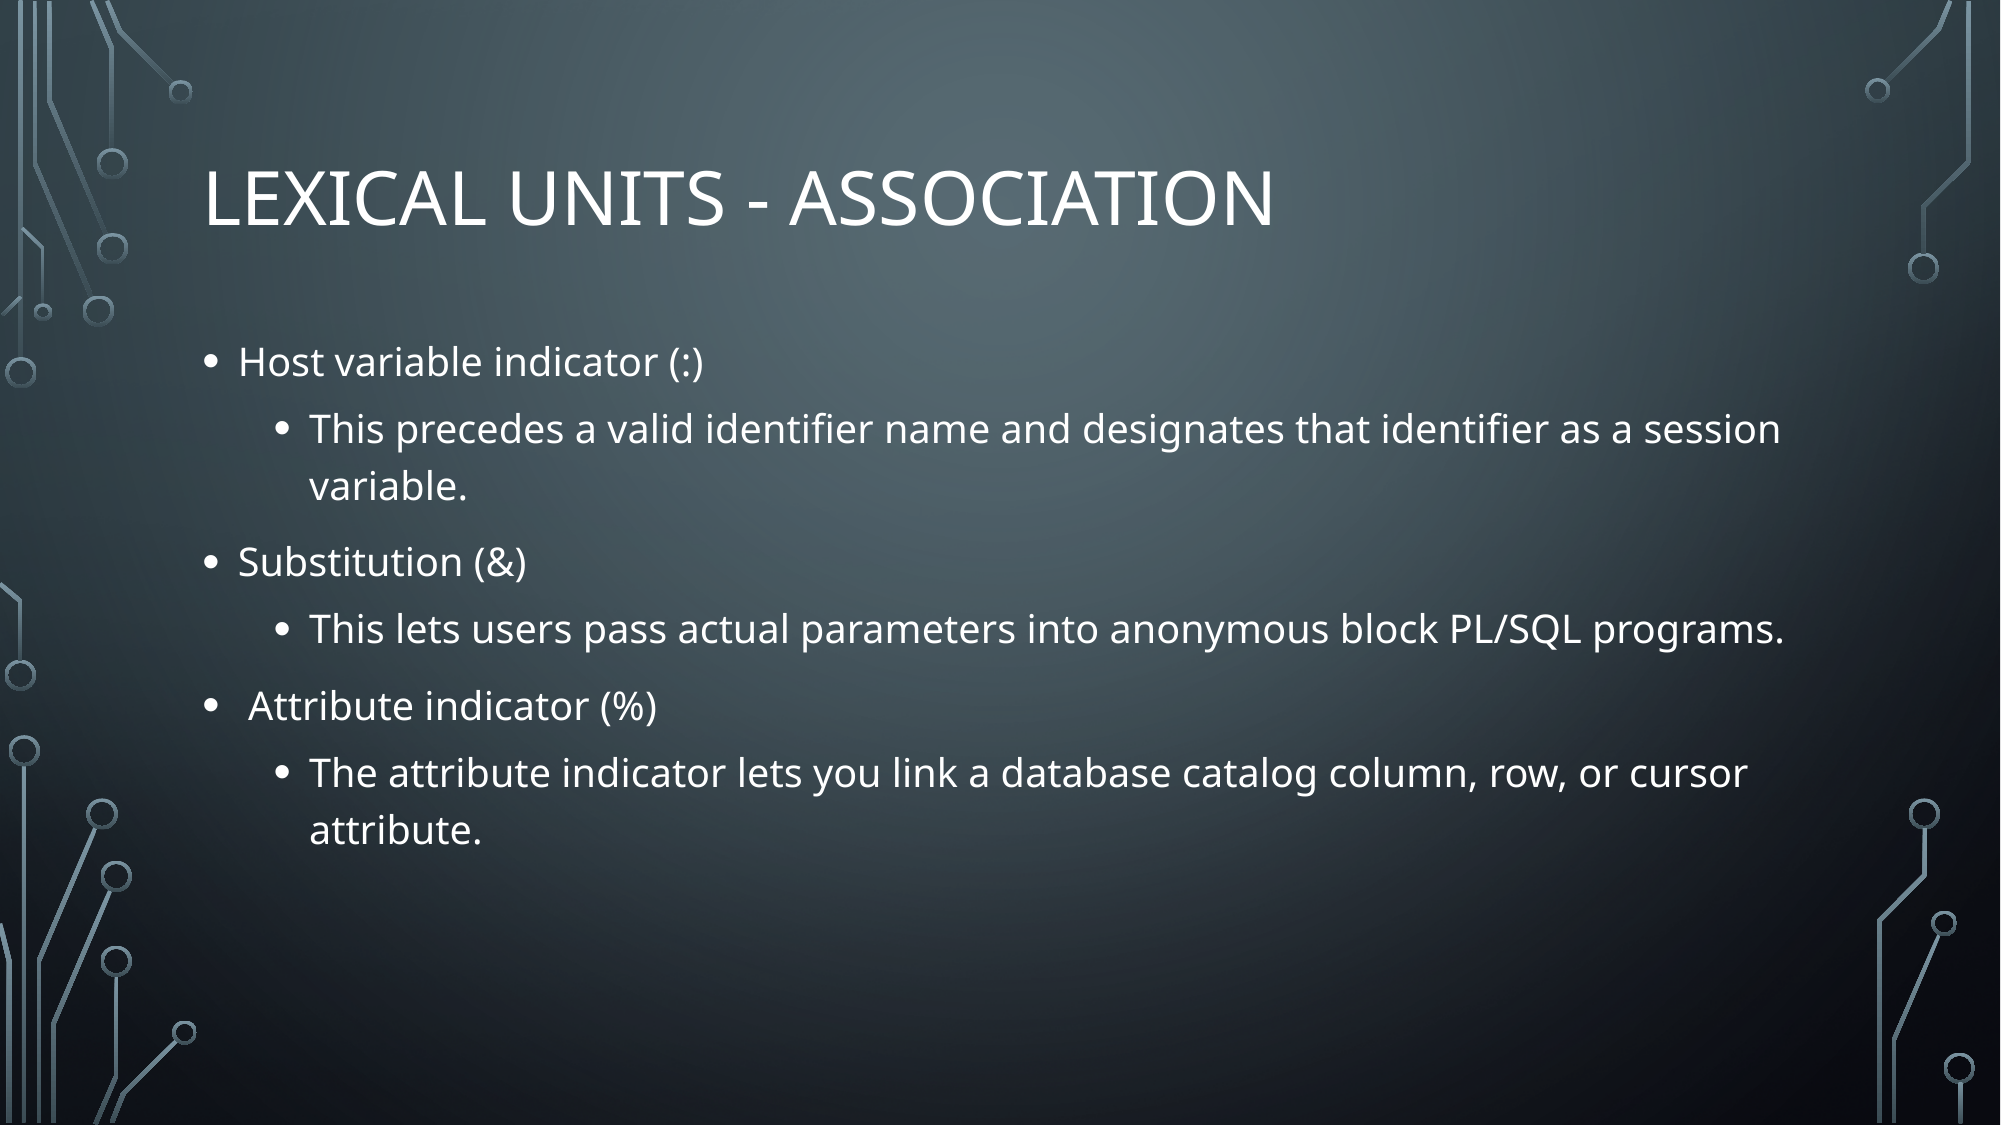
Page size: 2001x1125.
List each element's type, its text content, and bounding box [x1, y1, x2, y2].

list Host variable indicator (:) This precedes a valid identifier name and designates that identifier as a session variable. Substitution (&) This lets users pass actual parameters into anonymous block PL/SQL programs. Attribute indicator (%) The attribute indicator lets you link a database catalog column, row, or cursor attribute. [187, 319, 1813, 915]
title Lexical units - Association [187, 96, 1813, 307]
